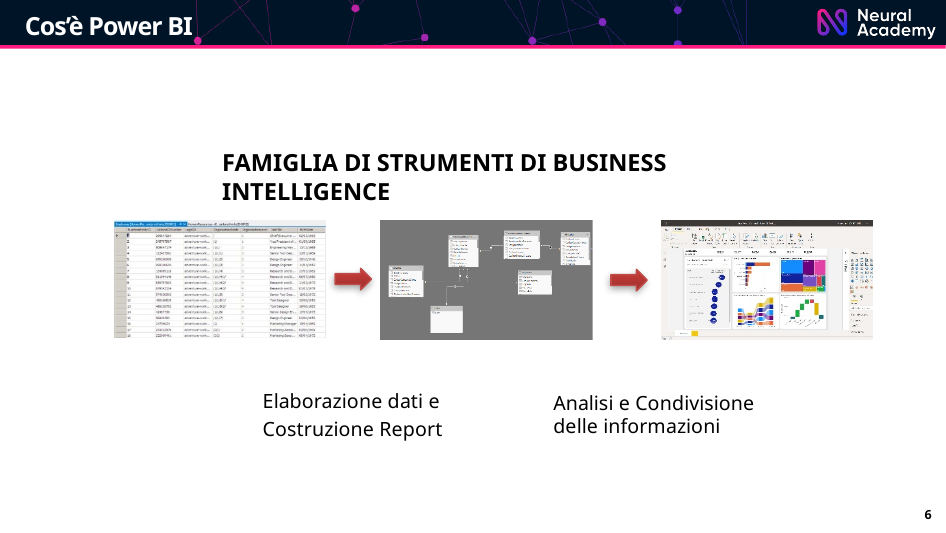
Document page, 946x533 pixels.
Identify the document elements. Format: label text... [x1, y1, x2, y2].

text_box Elaborazione dati e Costruzione Report [247, 381, 482, 448]
picture [0, 0, 946, 45]
picture [380, 220, 593, 340]
picture [661, 220, 873, 340]
text_box Analisi e Condivisione delle informazioni [538, 383, 786, 446]
text_box [334, 267, 372, 291]
text_box FAMIGLIA DI STRUMENTI DI BUSINESS INTELLIGENCE [207, 140, 769, 213]
picture [114, 220, 327, 339]
text_box [610, 268, 648, 292]
slide_number 6 [913, 503, 938, 533]
